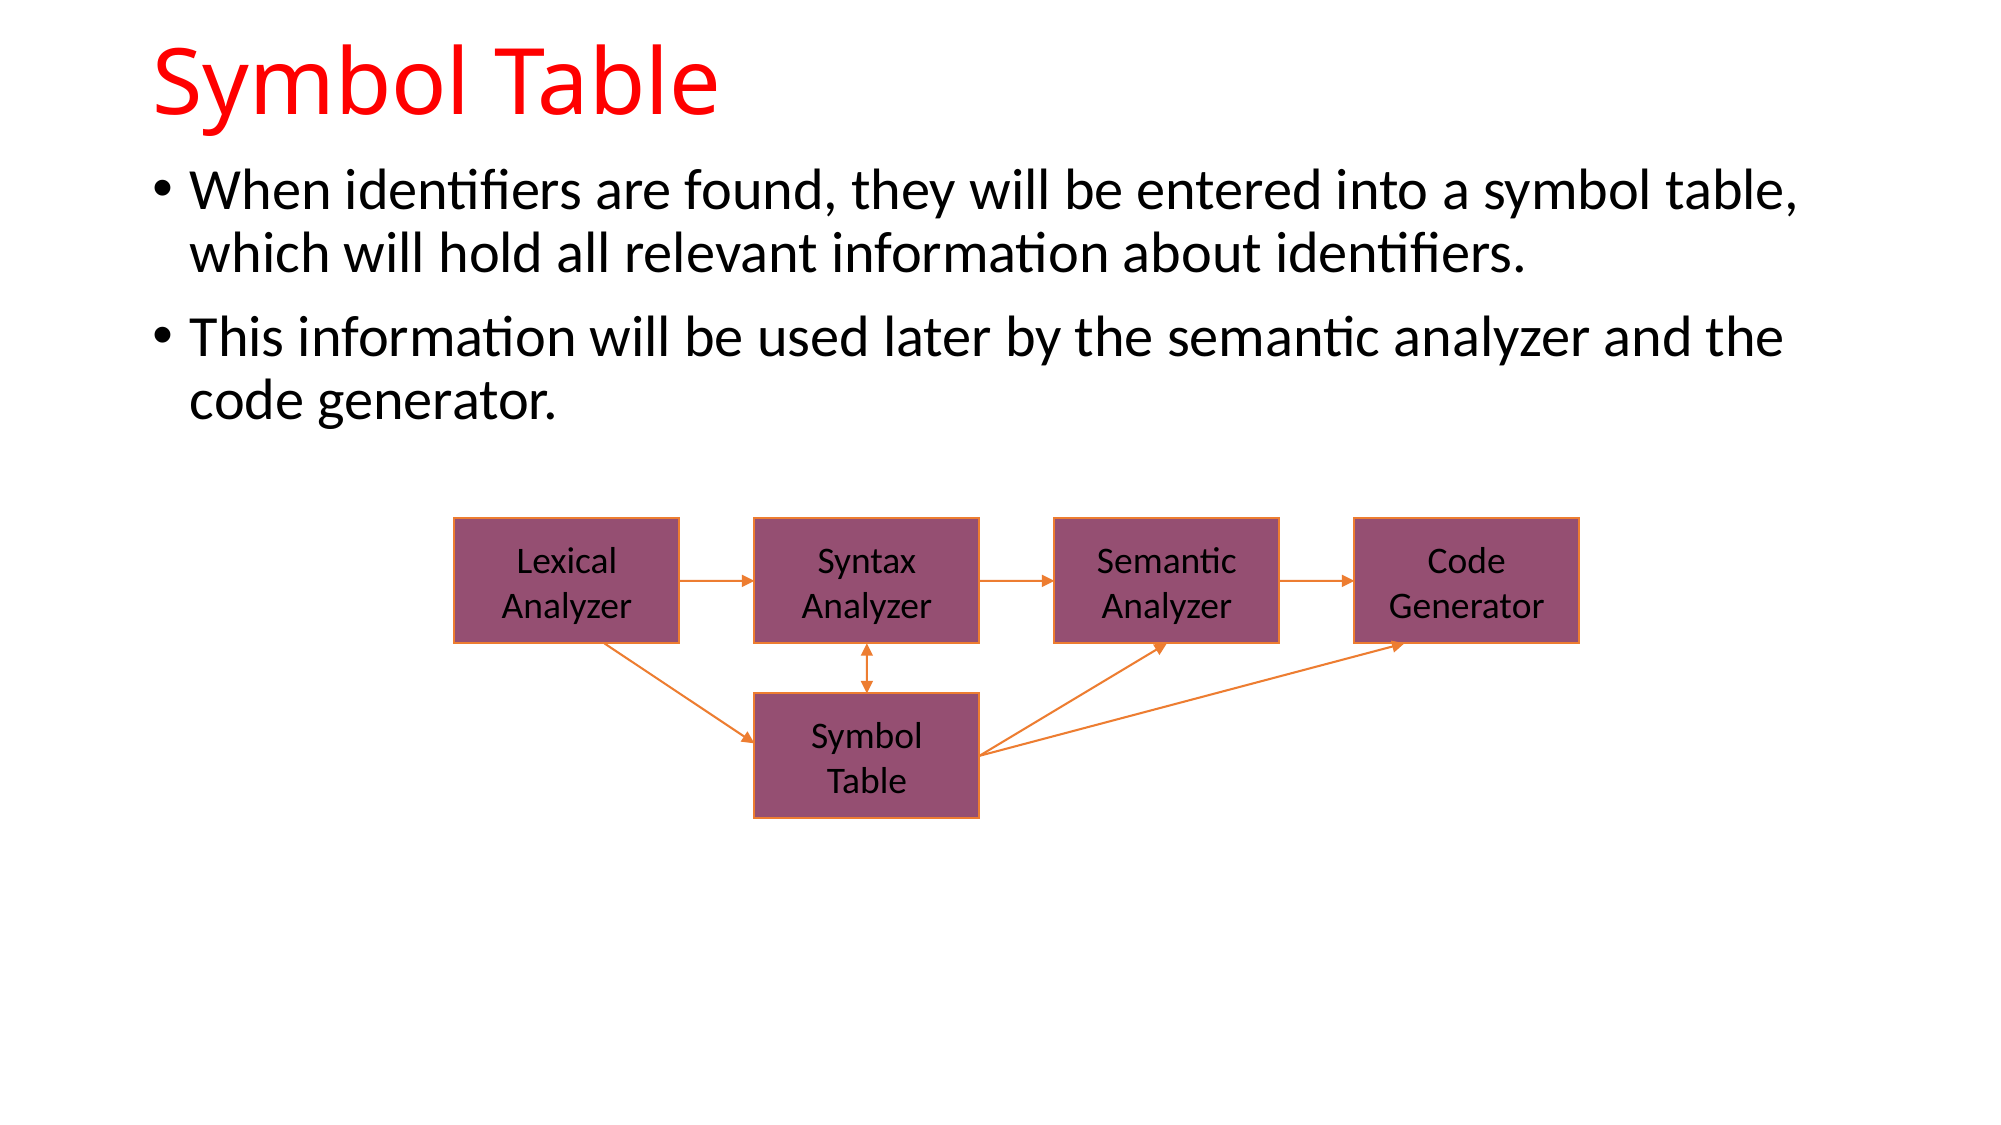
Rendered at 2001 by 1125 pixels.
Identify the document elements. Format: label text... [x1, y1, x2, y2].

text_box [454, 518, 1580, 819]
list When identifiers are found, they will be entered into a symbol table, which will hold all relevant information about identifiers. This information will be used later by the semantic analyzer and the code generator. [137, 152, 1863, 991]
title Symbol Table [137, 26, 1863, 144]
